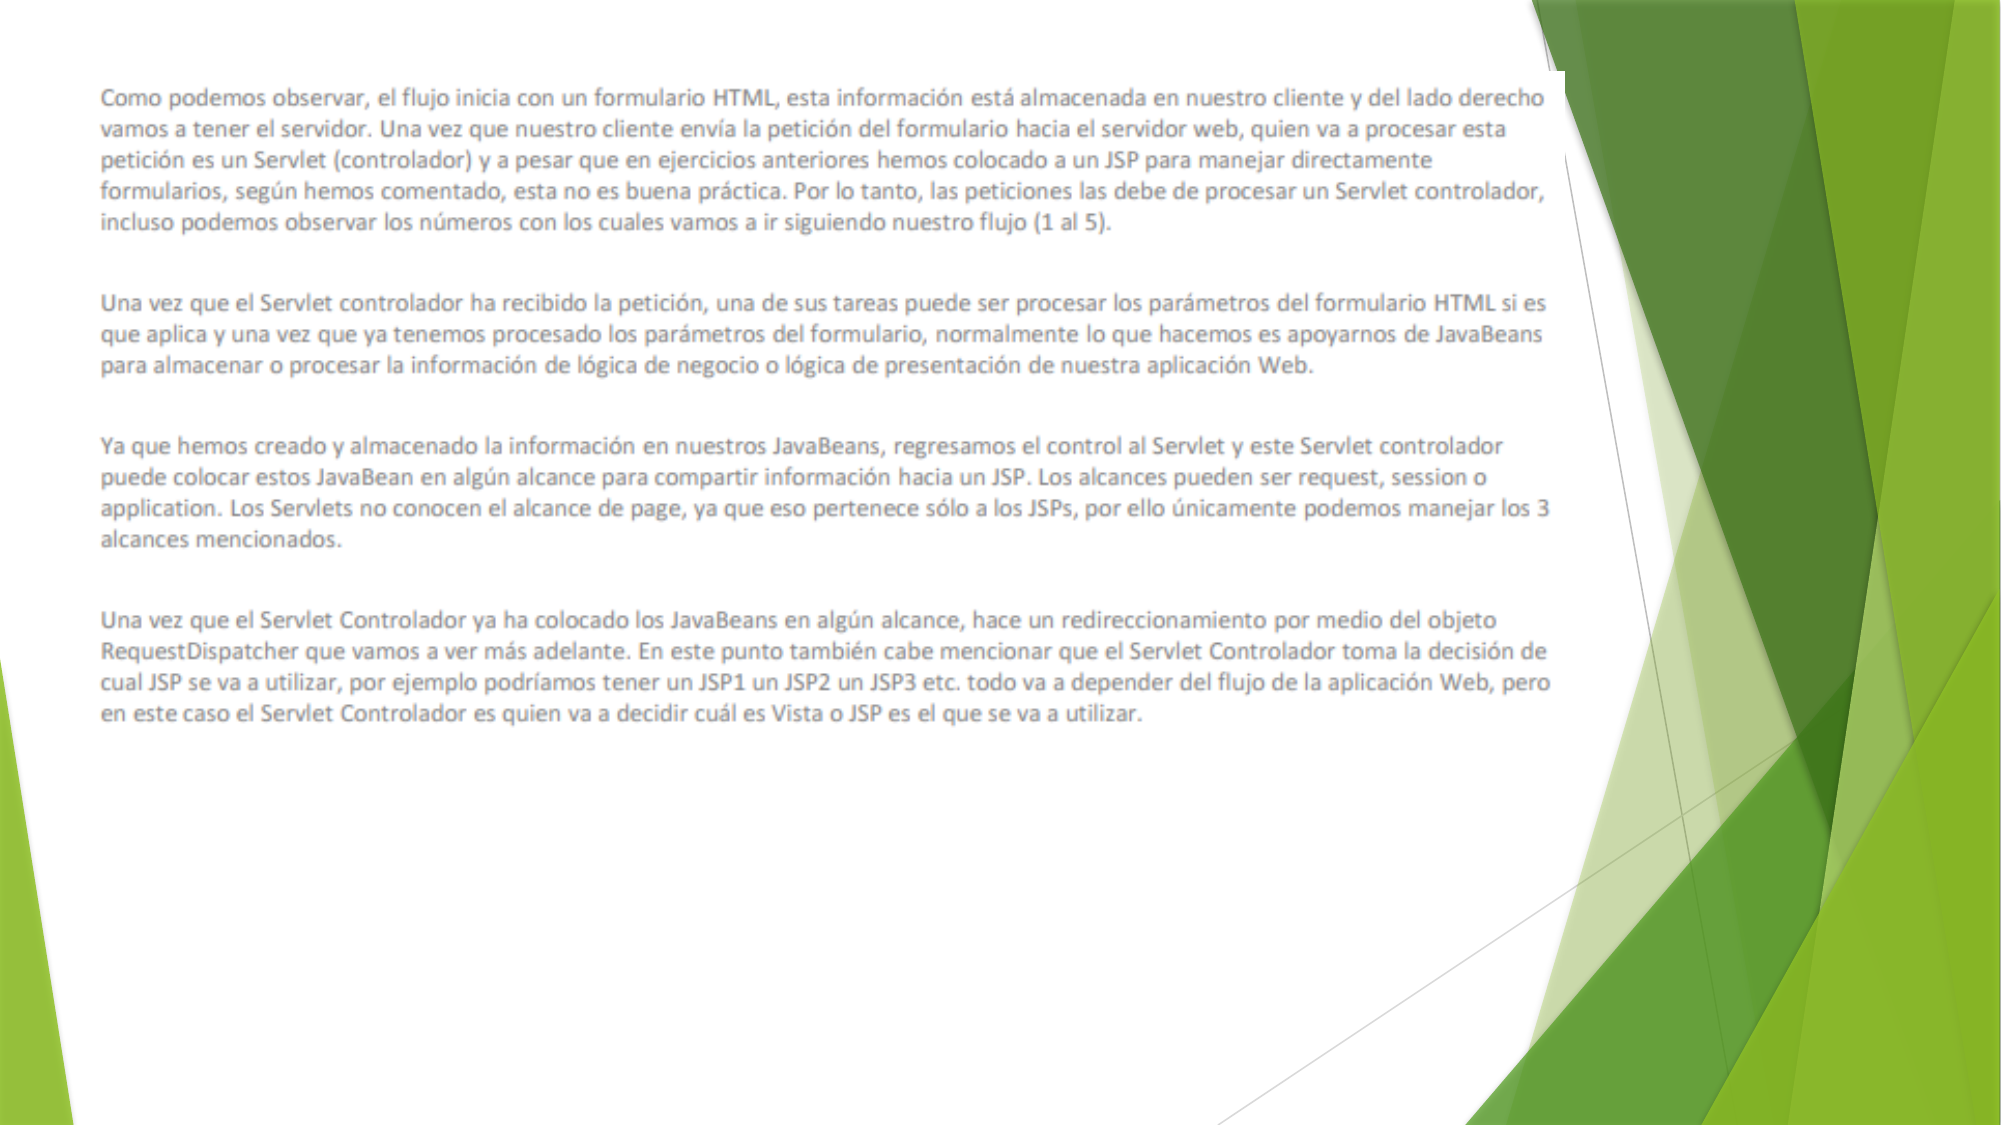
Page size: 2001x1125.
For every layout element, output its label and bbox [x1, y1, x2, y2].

picture [91, 70, 1565, 757]
